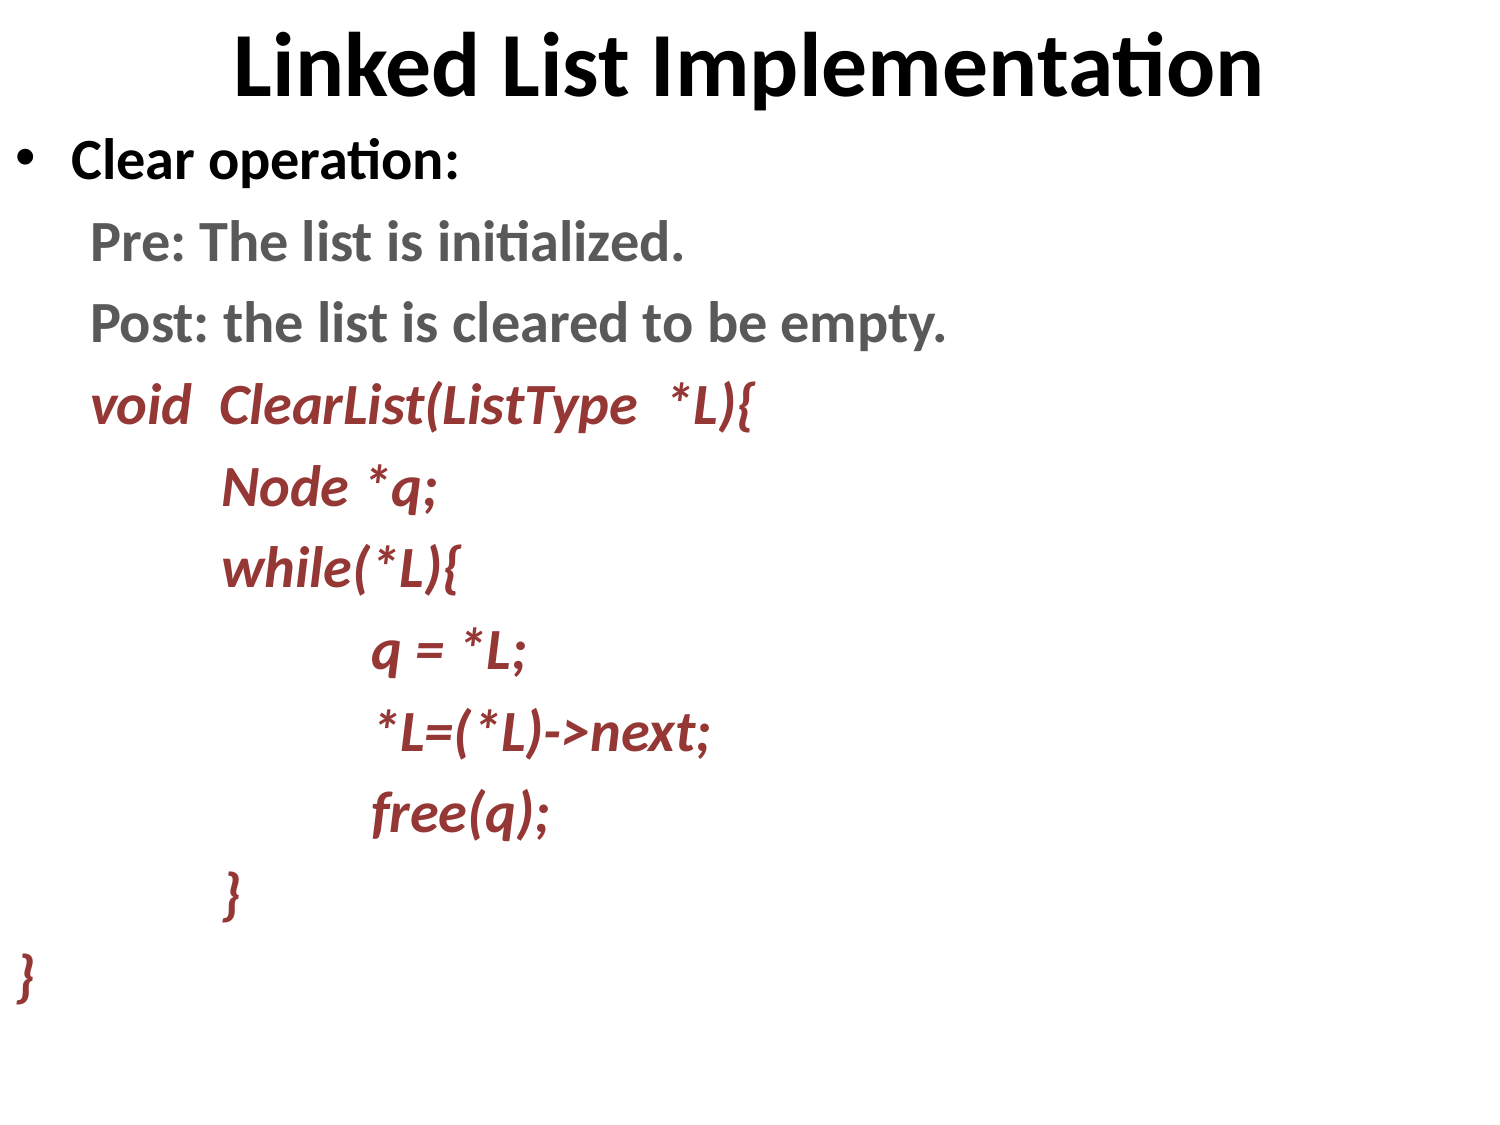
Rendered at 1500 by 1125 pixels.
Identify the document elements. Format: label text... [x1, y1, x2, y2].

list Clear operation: Pre: The list is initialized. Post: the list is cleared to be empty. void ClearList(ListType *L){ Node *q; while(*L){ q = *L; *L=(*L)->next; free(q); } } [0, 113, 1471, 1005]
title Linked List Implementation [75, 0, 1425, 113]
